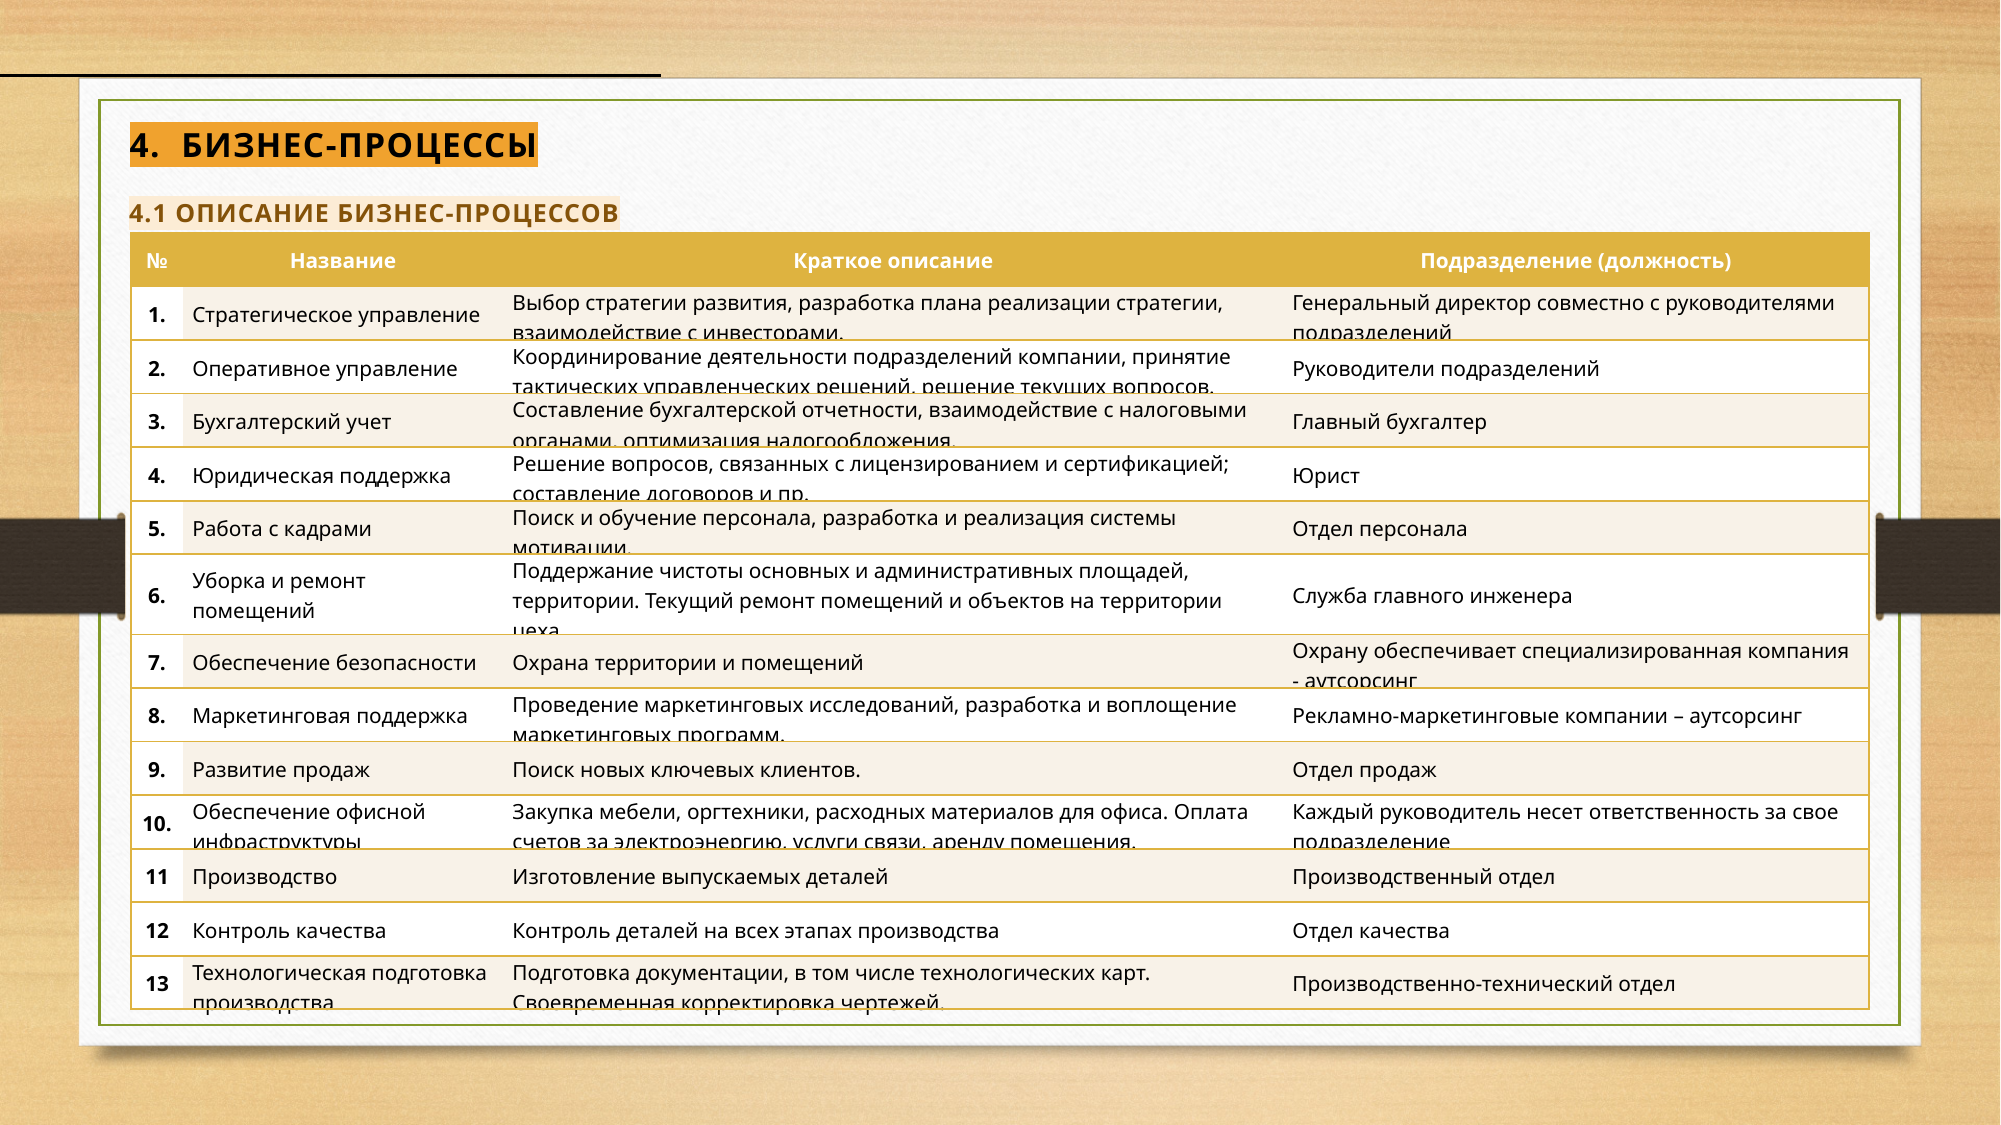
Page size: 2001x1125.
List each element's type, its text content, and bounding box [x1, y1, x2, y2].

table_header Краткое описание [503, 234, 1283, 286]
table_cell Производство [183, 850, 503, 901]
table_cell Поиск и обучение персонала, разработка и реализация системы мотивации. [503, 502, 1283, 553]
table_cell Главный бухгалтер [1283, 394, 1868, 446]
table_cell Маркетинговая поддержка [183, 689, 503, 741]
table_cell Составление бухгалтерской отчетности, взаимодействие с налоговыми органами, оптимизация налогообложения. [503, 394, 1283, 446]
table_cell 2. [132, 341, 183, 393]
table_cell 12 [132, 903, 183, 955]
table_cell Контроль качества [183, 903, 503, 955]
table_cell Охрана территории и помещений [503, 635, 1283, 687]
table_cell Поддержание чистоты основных и административных площадей, территории. Текущий ремонт помещений и объектов на территории цеха. [503, 555, 1283, 634]
table_cell 7. [132, 635, 183, 687]
table_cell Решение вопросов, связанных с лицензированием и сертификацией; составление договоров и пр. [503, 448, 1283, 500]
table_cell Поиск новых ключевых клиентов. [503, 742, 1283, 794]
table_cell Отдел продаж [1283, 742, 1868, 794]
table_cell 4. [132, 448, 183, 500]
table_cell Служба главного инженера [1283, 555, 1868, 634]
table_cell 11 [132, 850, 183, 901]
table_cell Подготовка документации, в том числе технологических карт. Своевременная корректировка чертежей. [503, 957, 1283, 1008]
table_header Подразделение (должность) [1283, 234, 1868, 286]
table_cell Юрист [1283, 448, 1868, 500]
table_cell 8. [132, 689, 183, 741]
table_cell Бухгалтерский учет [183, 394, 503, 446]
table_cell Проведение маркетинговых исследований, разработка и воплощение маркетинговых программ. [503, 689, 1283, 741]
table_cell Работа с кадрами [183, 502, 503, 553]
table_cell Технологическая подготовка производства [183, 957, 503, 1008]
text_box 4. Бизнес-процессы [114, 116, 1886, 172]
table_cell Каждый руководитель несет ответственность за свое подразделение [1283, 796, 1868, 848]
text_box 4.1 Описание бизнес-процессов [114, 186, 1377, 236]
table_cell Стратегическое управление [183, 287, 503, 339]
table_cell Выбор стратегии развития, разработка плана реализации стратегии, взаимодействие с инвесторами. [503, 287, 1283, 339]
table_cell Отдел качества [1283, 903, 1868, 955]
table_cell Оперативное управление [183, 341, 503, 393]
table_cell Изготовление выпускаемых деталей [503, 850, 1283, 901]
table_cell Рекламно-маркетинговые компании – аутсорсинг [1283, 689, 1868, 741]
table_cell Руководители подразделений [1283, 341, 1868, 393]
table_cell Закупка мебели, оргтехники, расходных материалов для офиса. Оплата счетов за электроэнергию, услуги связи, аренду помещения. [503, 796, 1283, 848]
table_cell Производственный отдел [1283, 850, 1868, 901]
table_cell Уборка и ремонт помещений [183, 555, 503, 634]
table_cell 13 [132, 957, 183, 1008]
picture [0, 0, 2001, 1125]
table_cell Координирование деятельности подразделений компании, принятие тактических управленческих решений, решение текущих вопросов. [503, 341, 1283, 393]
table_cell Производственно-технический отдел [1283, 957, 1868, 1008]
table_cell 10. [132, 796, 183, 848]
table_cell 9. [132, 742, 183, 794]
table_cell Охрану обеспечивает специализированная компания - аутсорсинг [1283, 635, 1868, 687]
table_cell 1. [132, 287, 183, 339]
table_cell Отдел персонала [1283, 502, 1868, 553]
table_cell Юридическая поддержка [183, 448, 503, 500]
table_cell Развитие продаж [183, 742, 503, 794]
table_cell Генеральный директор совместно с руководителями подразделений [1283, 287, 1868, 339]
table_cell 3. [132, 394, 183, 446]
table_cell Обеспечение офисной инфраструктуры [183, 796, 503, 848]
table_header № [132, 234, 183, 286]
table_cell 6. [132, 555, 183, 634]
table_header Название [183, 234, 503, 286]
table_cell Контроль деталей на всех этапах производства [503, 903, 1283, 955]
table_cell 5. [132, 502, 183, 553]
table_cell Обеспечение безопасности [183, 635, 503, 687]
